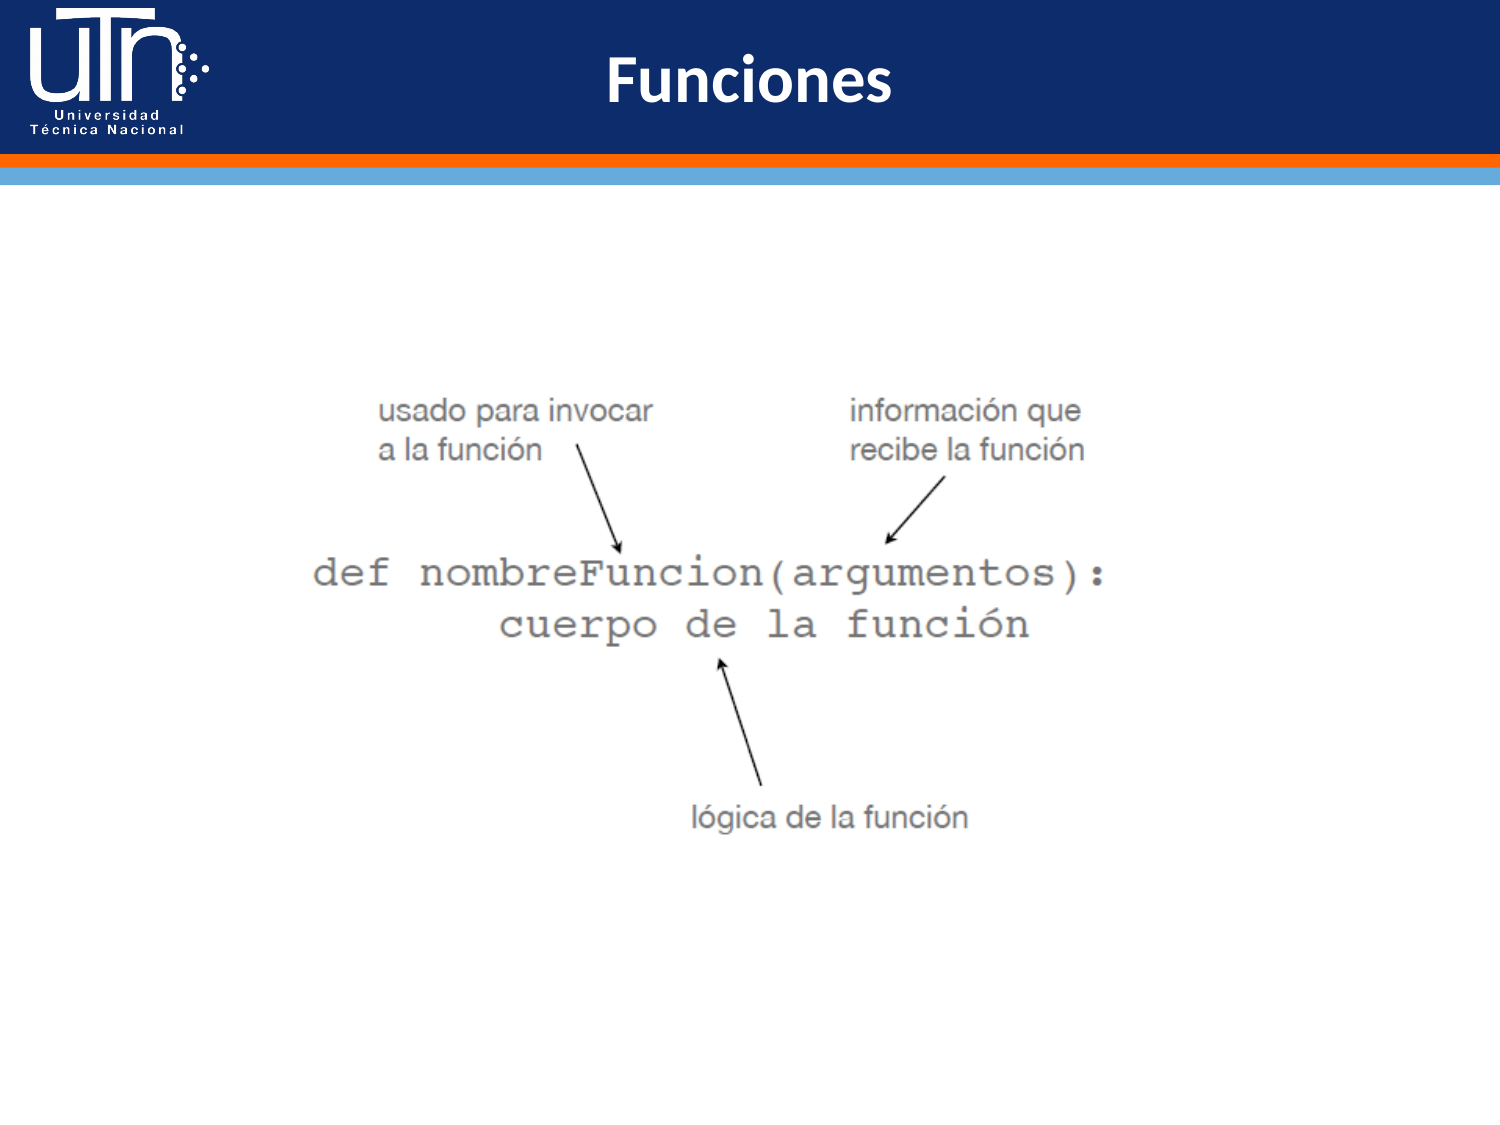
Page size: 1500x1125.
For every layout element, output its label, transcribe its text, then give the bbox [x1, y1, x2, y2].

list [275, 362, 1167, 855]
title Funciones [0, 0, 1500, 154]
